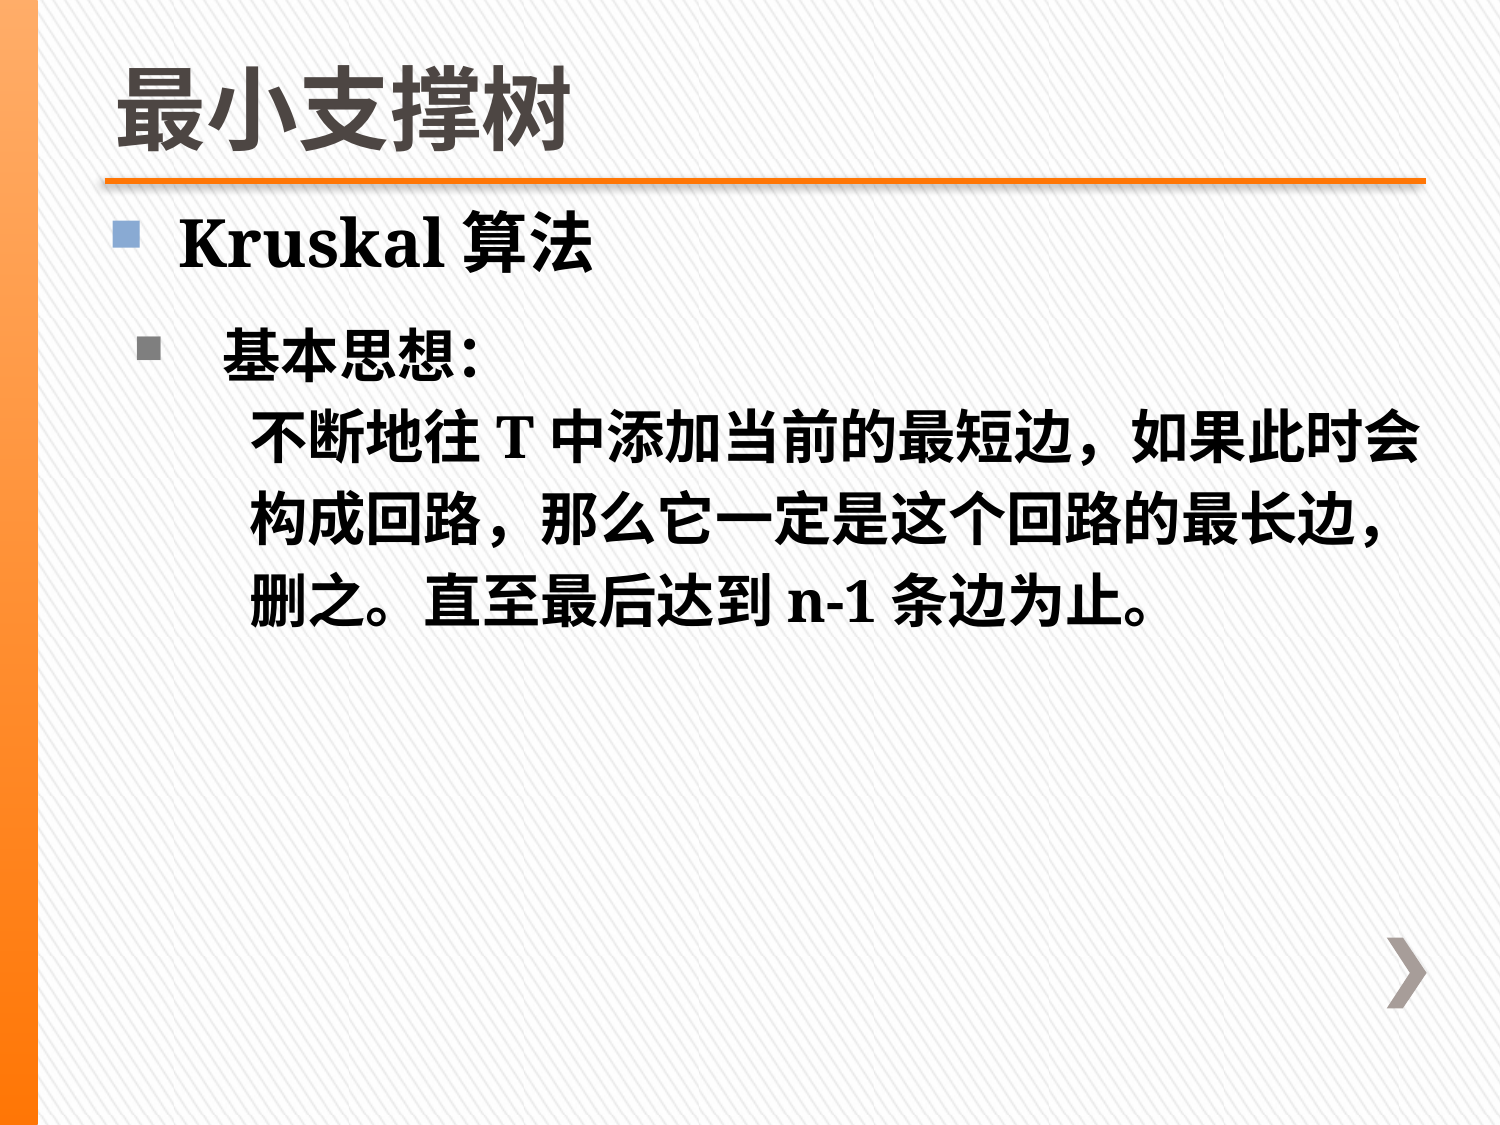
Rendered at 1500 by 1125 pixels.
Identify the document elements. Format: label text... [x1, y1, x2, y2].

text_box Kruskal算法 [94, 193, 1124, 289]
text_box 基本思想： 不断地往T中添加当前的最短边，如果此时会 构成回路，那么它一定是这个回路的最长边， 删之。直至最后达到n-1条边为止。 [79, 311, 1468, 642]
title 割集矩阵的性质 [0, 281, 37, 285]
title 最小支撑树 [99, 0, 1422, 170]
